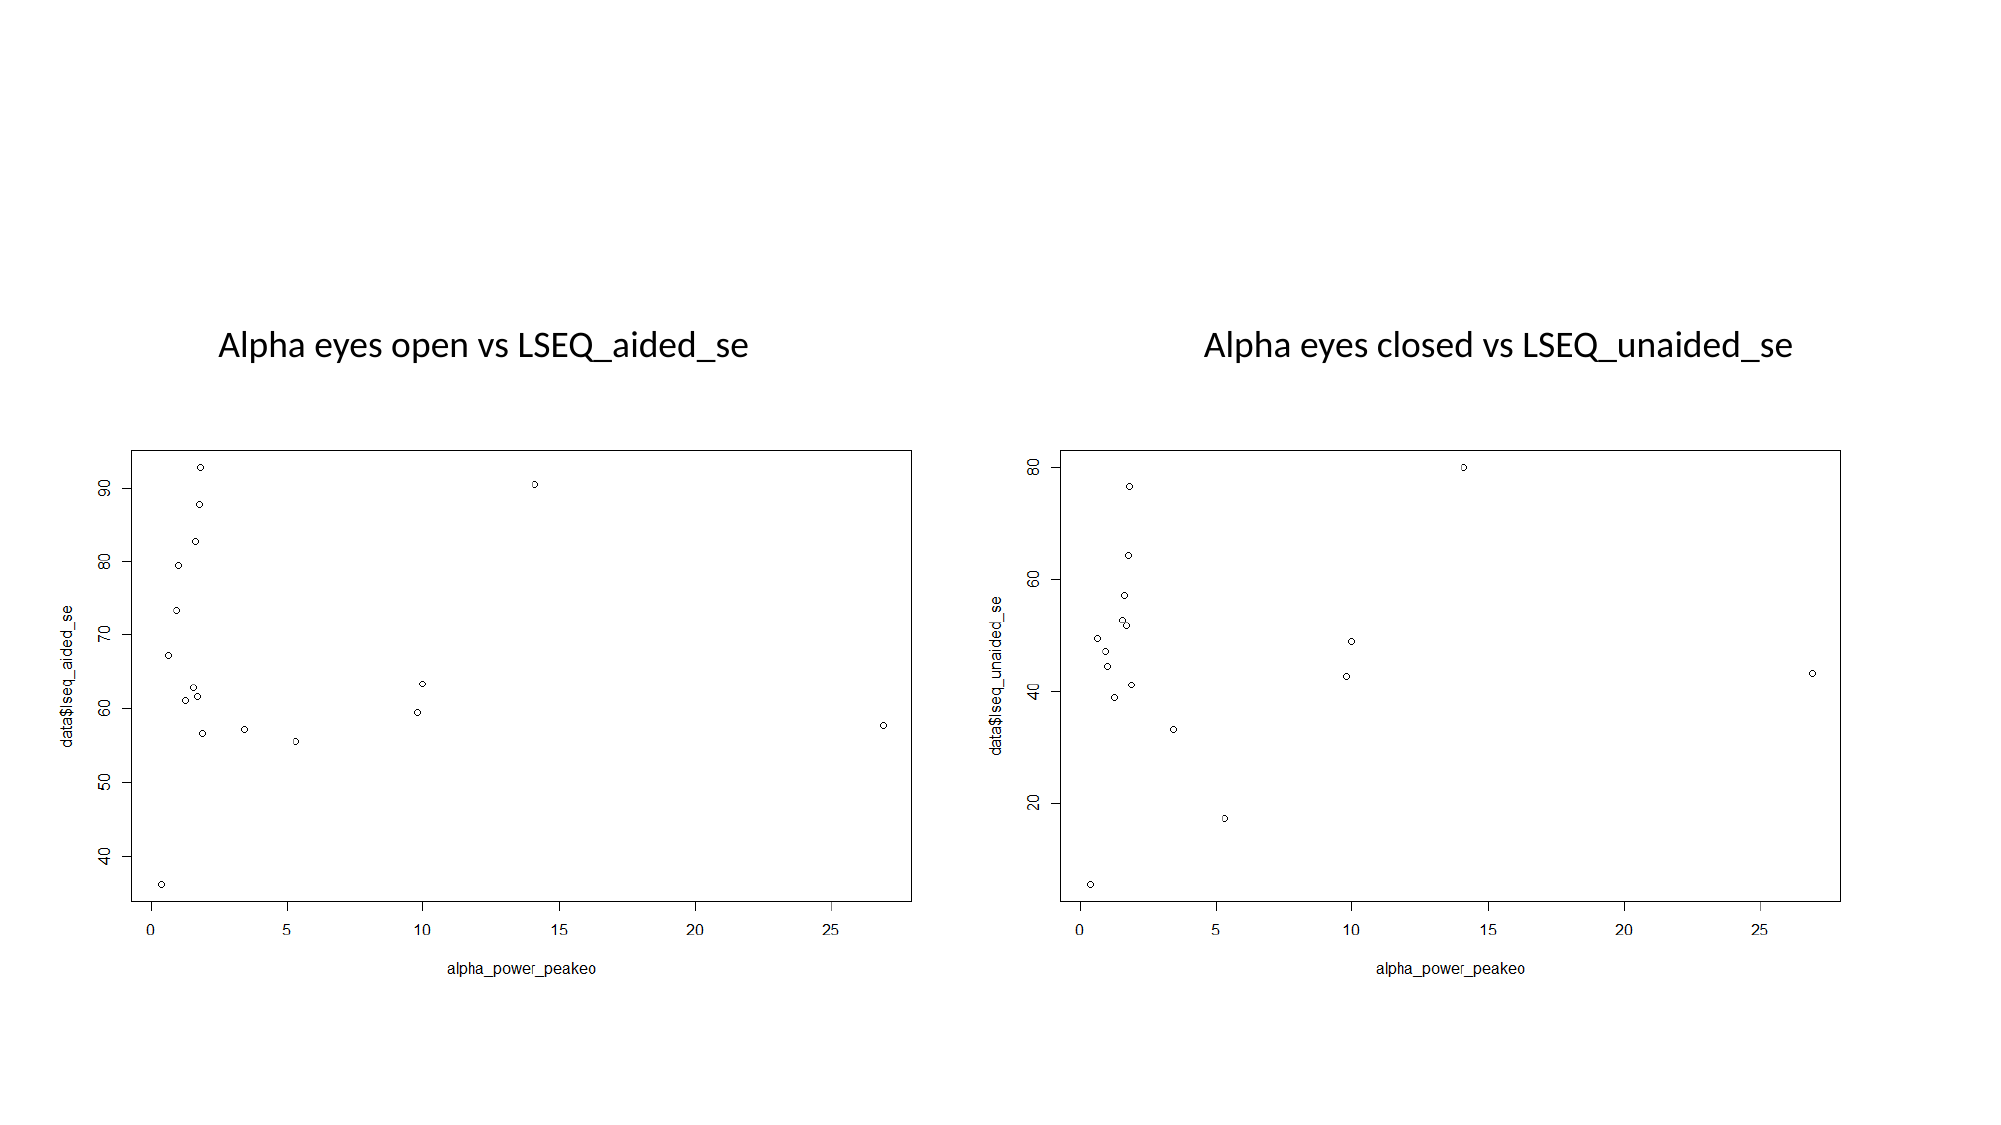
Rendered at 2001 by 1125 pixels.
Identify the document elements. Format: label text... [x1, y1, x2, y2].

text_box Alpha eyes closed vs LSEQ_unaided_se [1189, 312, 1810, 373]
picture [982, 373, 1880, 997]
picture [54, 373, 951, 997]
text_box Alpha eyes open vs LSEQ_aided_se [203, 312, 765, 373]
